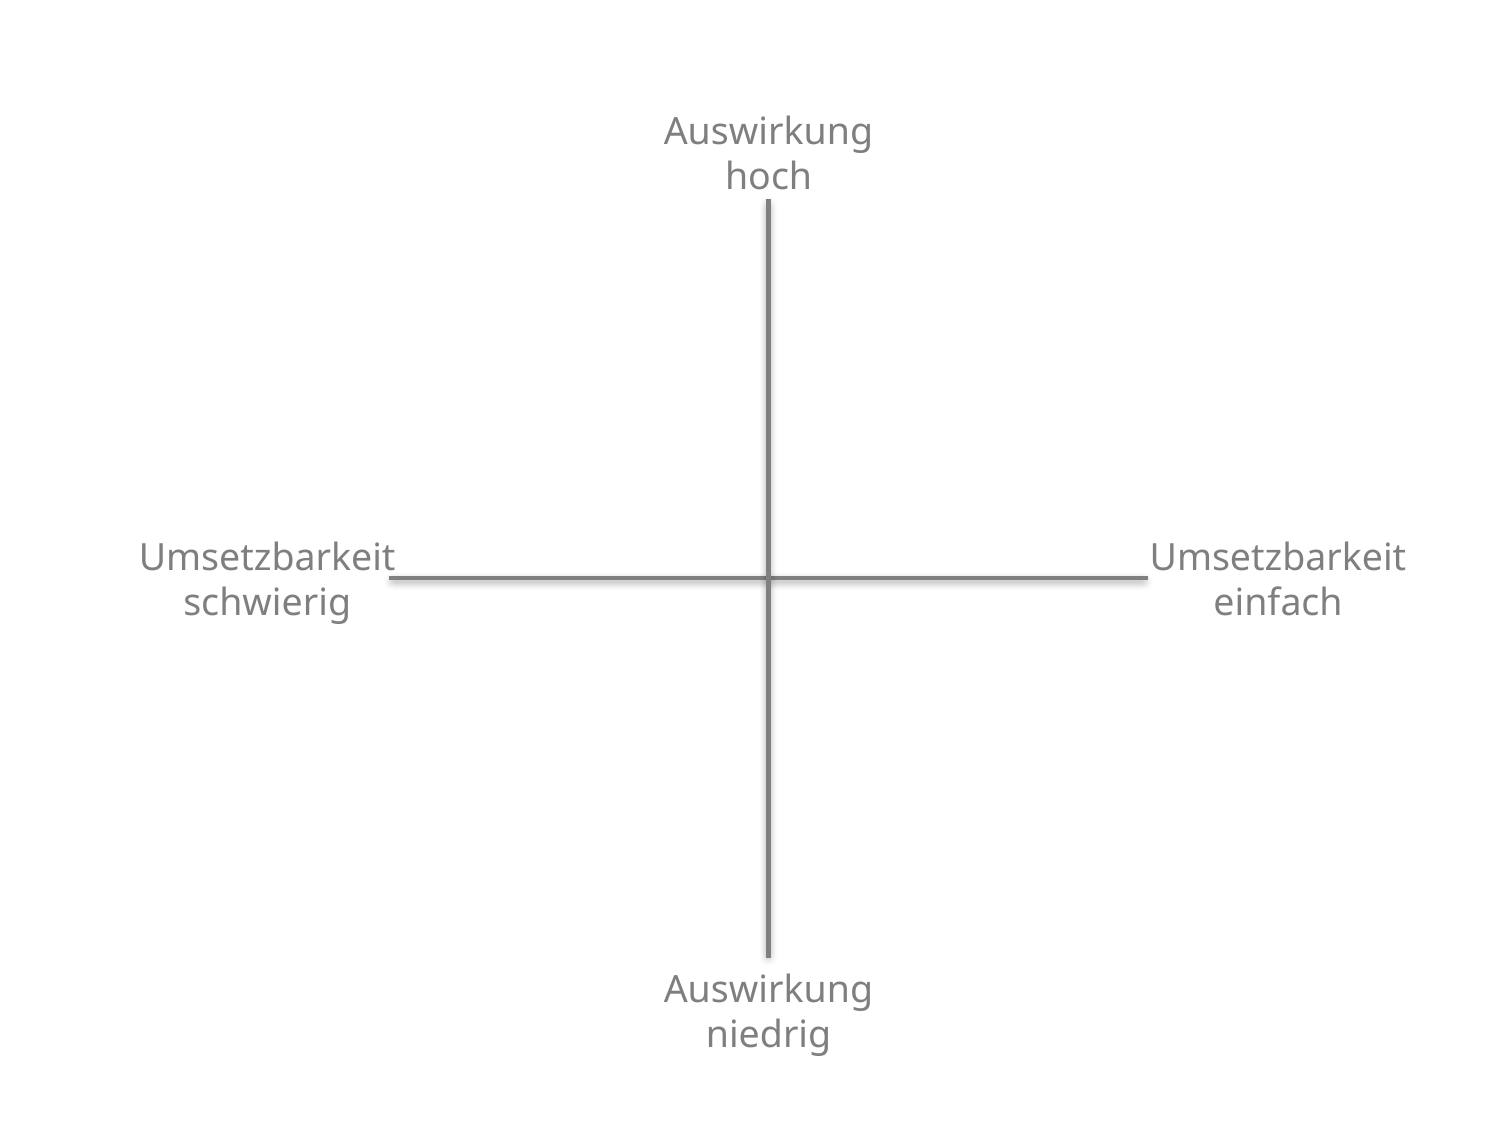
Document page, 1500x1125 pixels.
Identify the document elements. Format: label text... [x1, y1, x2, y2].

text_box Auswirkung niedrig [648, 966, 888, 1063]
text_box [123, 99, 1423, 959]
